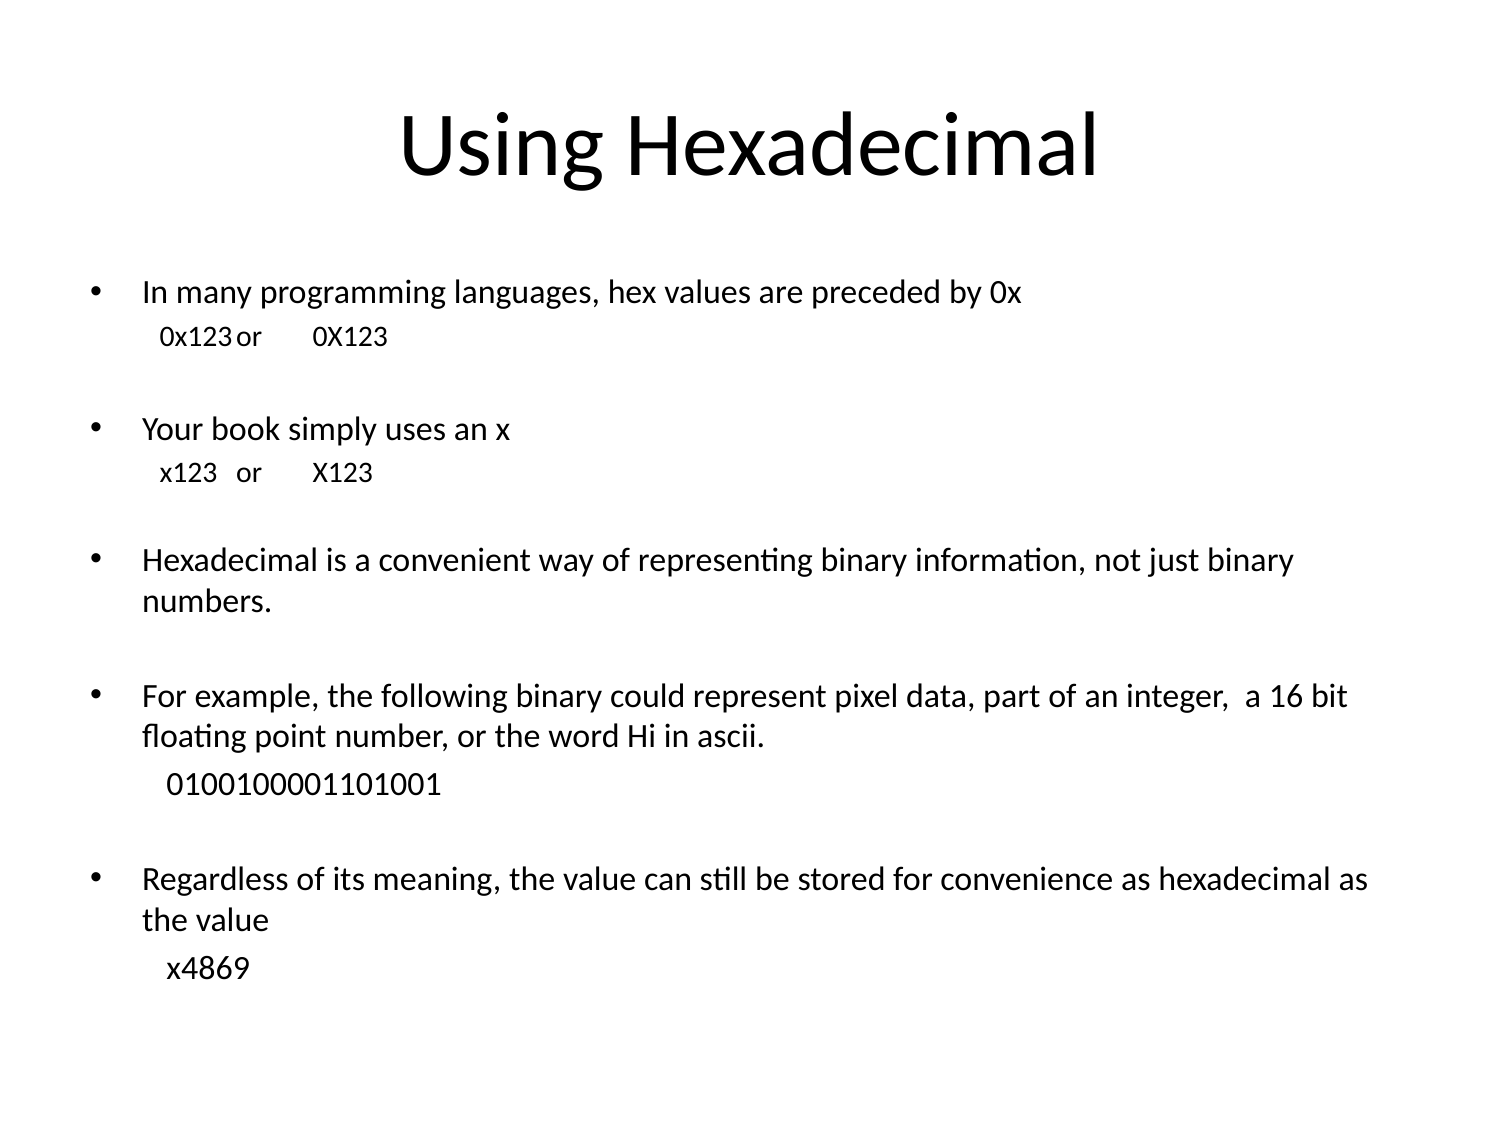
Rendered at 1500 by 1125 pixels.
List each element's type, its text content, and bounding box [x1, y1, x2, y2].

list In many programming languages, hex values are preceded by 0x 0x123 or 0X123 Your book simply uses an x x123 or X123 Hexadecimal is a convenient way of representing binary information, not just binary numbers. For example, the following binary could represent pixel data, part of an integer, a 16 bit floating point number, or the word Hi in ascii. 0100100001101001 Regardless of its meaning, the value can still be stored for convenience as hexadecimal as the value x4869 [75, 262, 1425, 1005]
title Using Hexadecimal [75, 45, 1425, 233]
